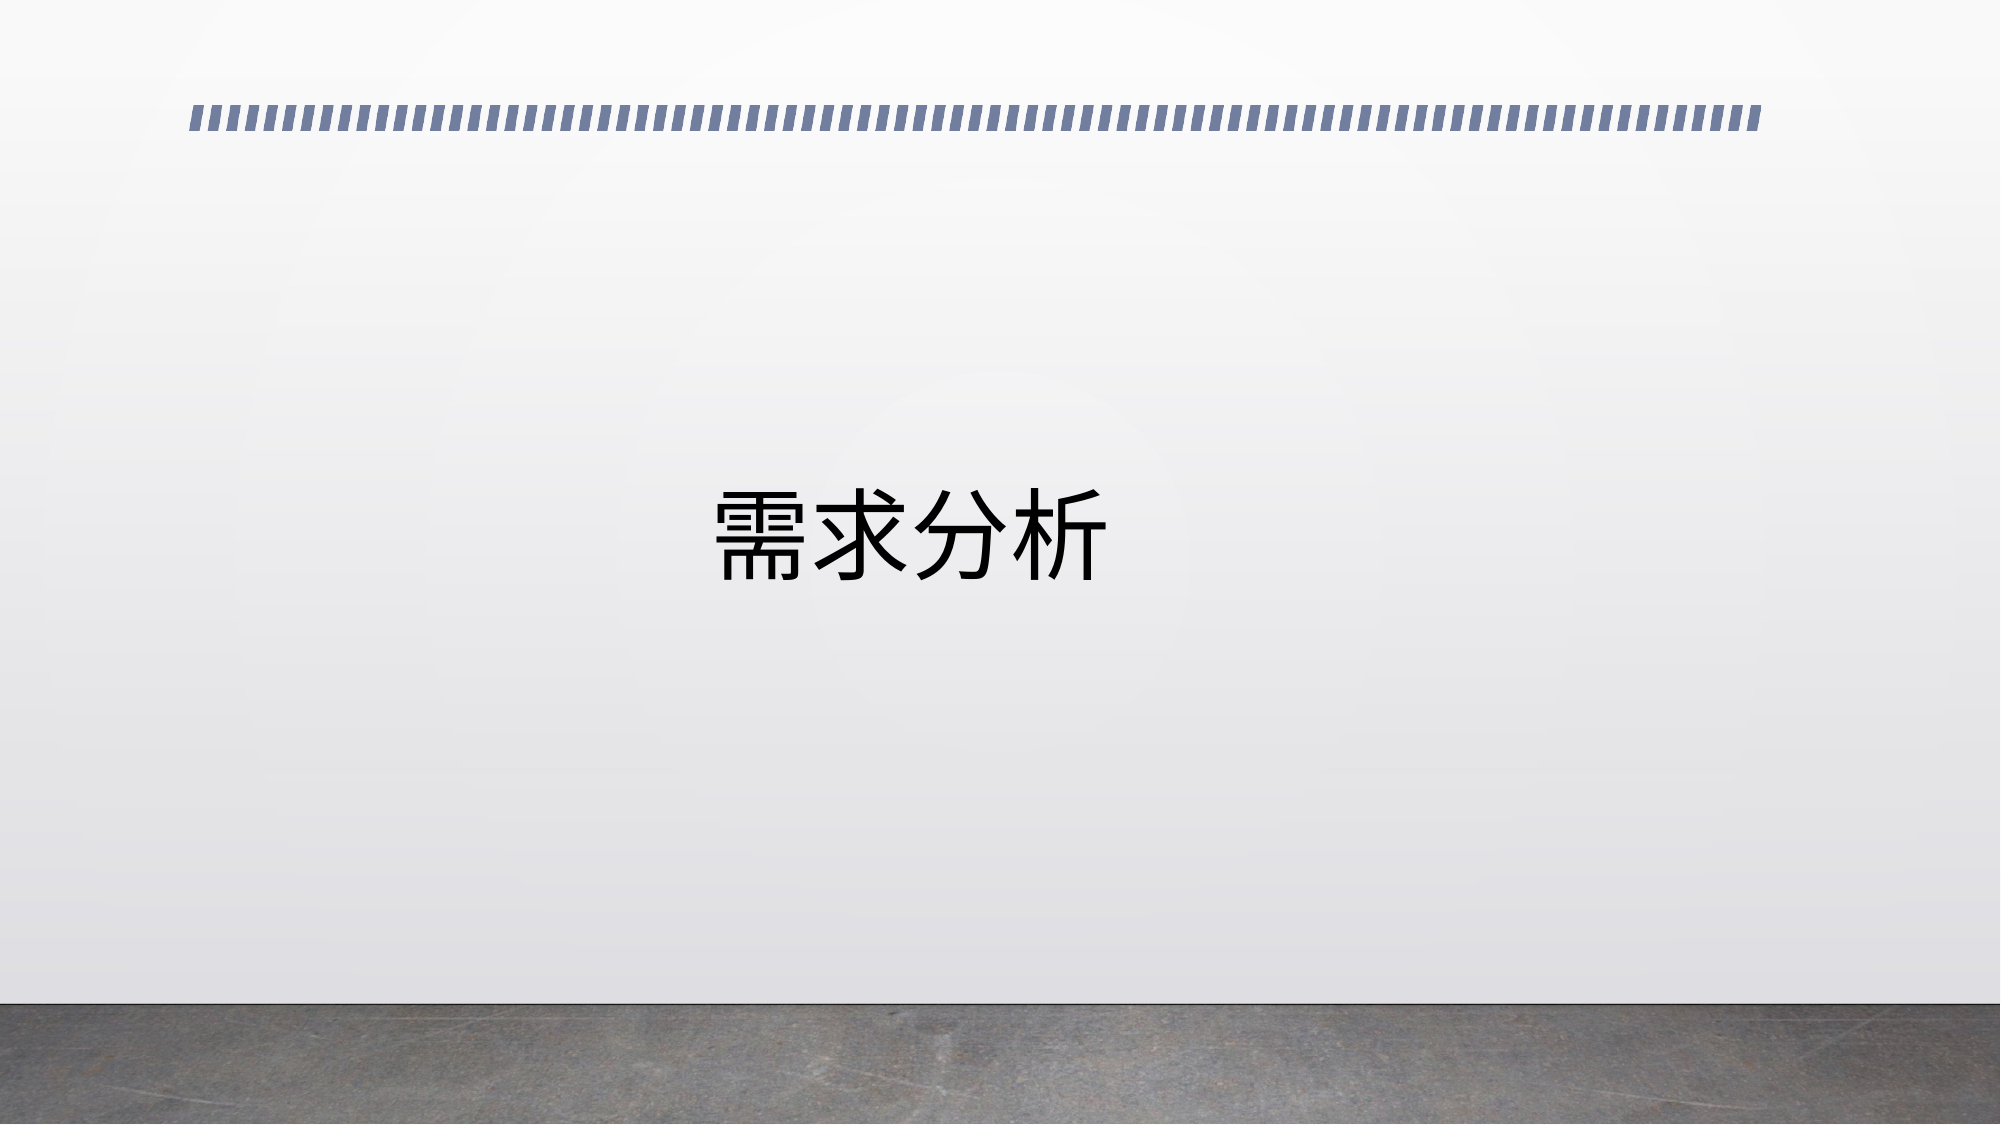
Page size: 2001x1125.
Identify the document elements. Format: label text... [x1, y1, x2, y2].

picture [0, 1004, 2000, 1124]
title 需求分析 [203, 264, 1618, 602]
